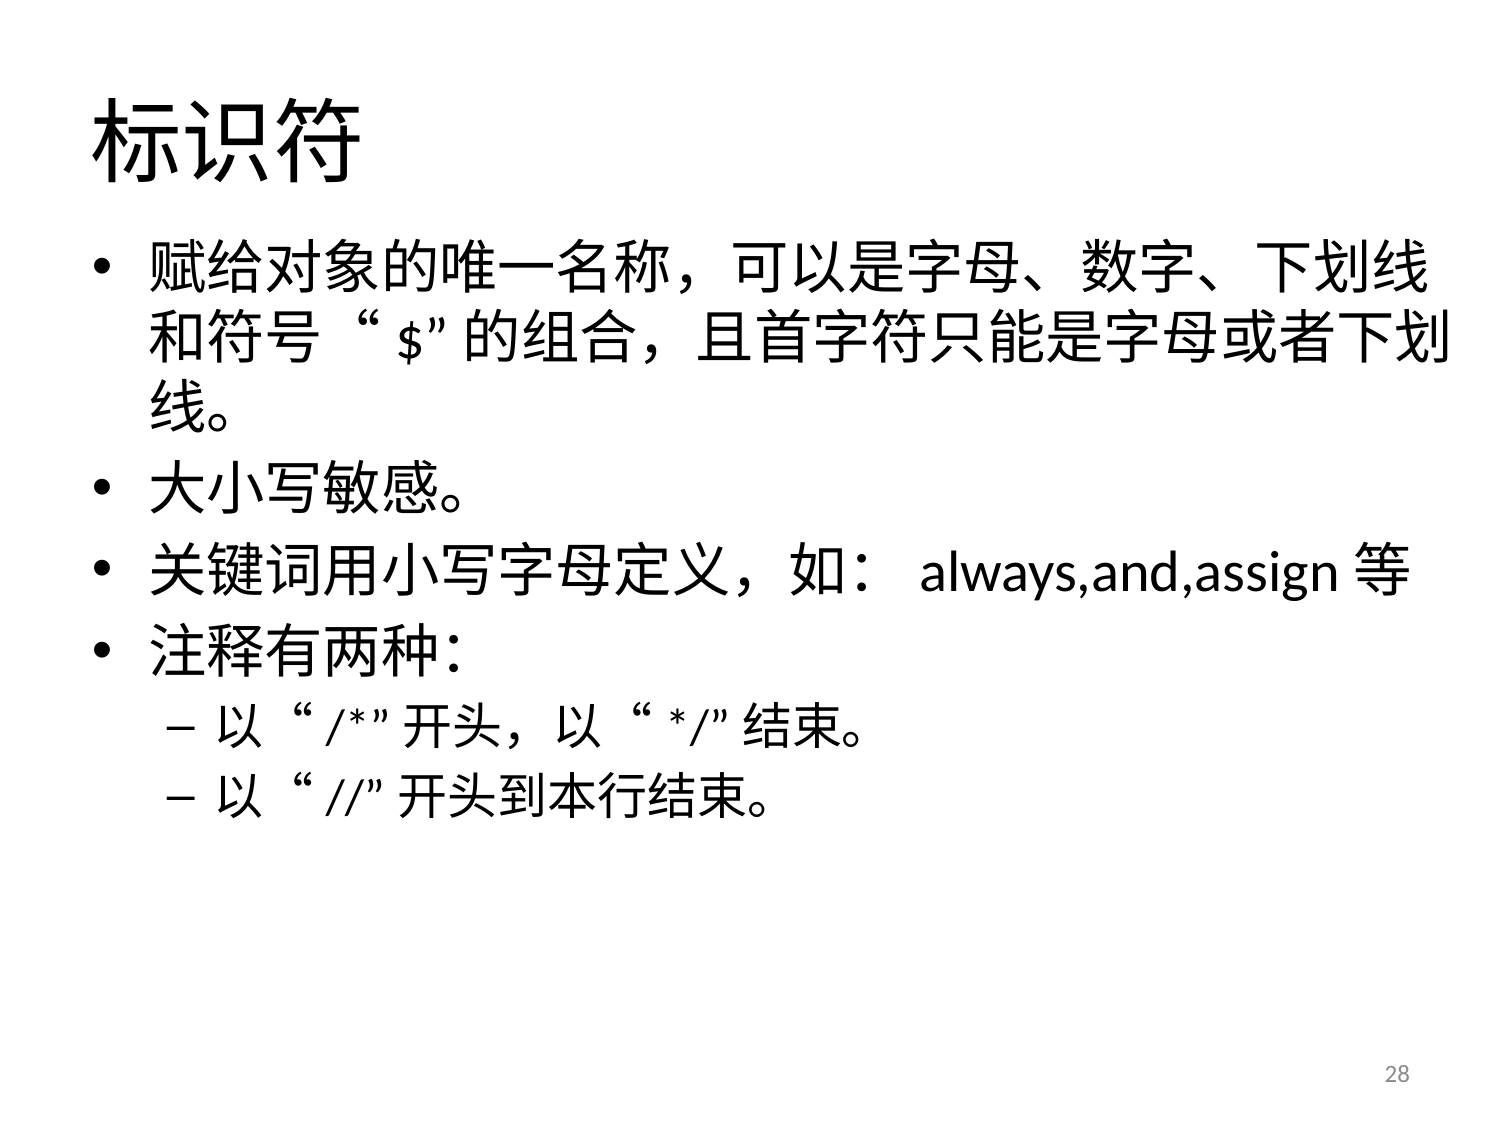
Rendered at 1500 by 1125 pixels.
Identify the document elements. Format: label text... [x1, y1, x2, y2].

list 赋给对象的唯一名称，可以是字母、数字、下划线和符号“$”的组合，且首字符只能是字母或者下划线。 大小写敏感。 关键词用小写字母定义，如：always,and,assign等 注释有两种： 以“/*”开头，以“*/”结束。 以“//”开头到本行结束。 [76, 222, 1477, 1106]
slide_number 28 [1074, 1042, 1425, 1103]
text_box 标识符 [74, 45, 1425, 233]
